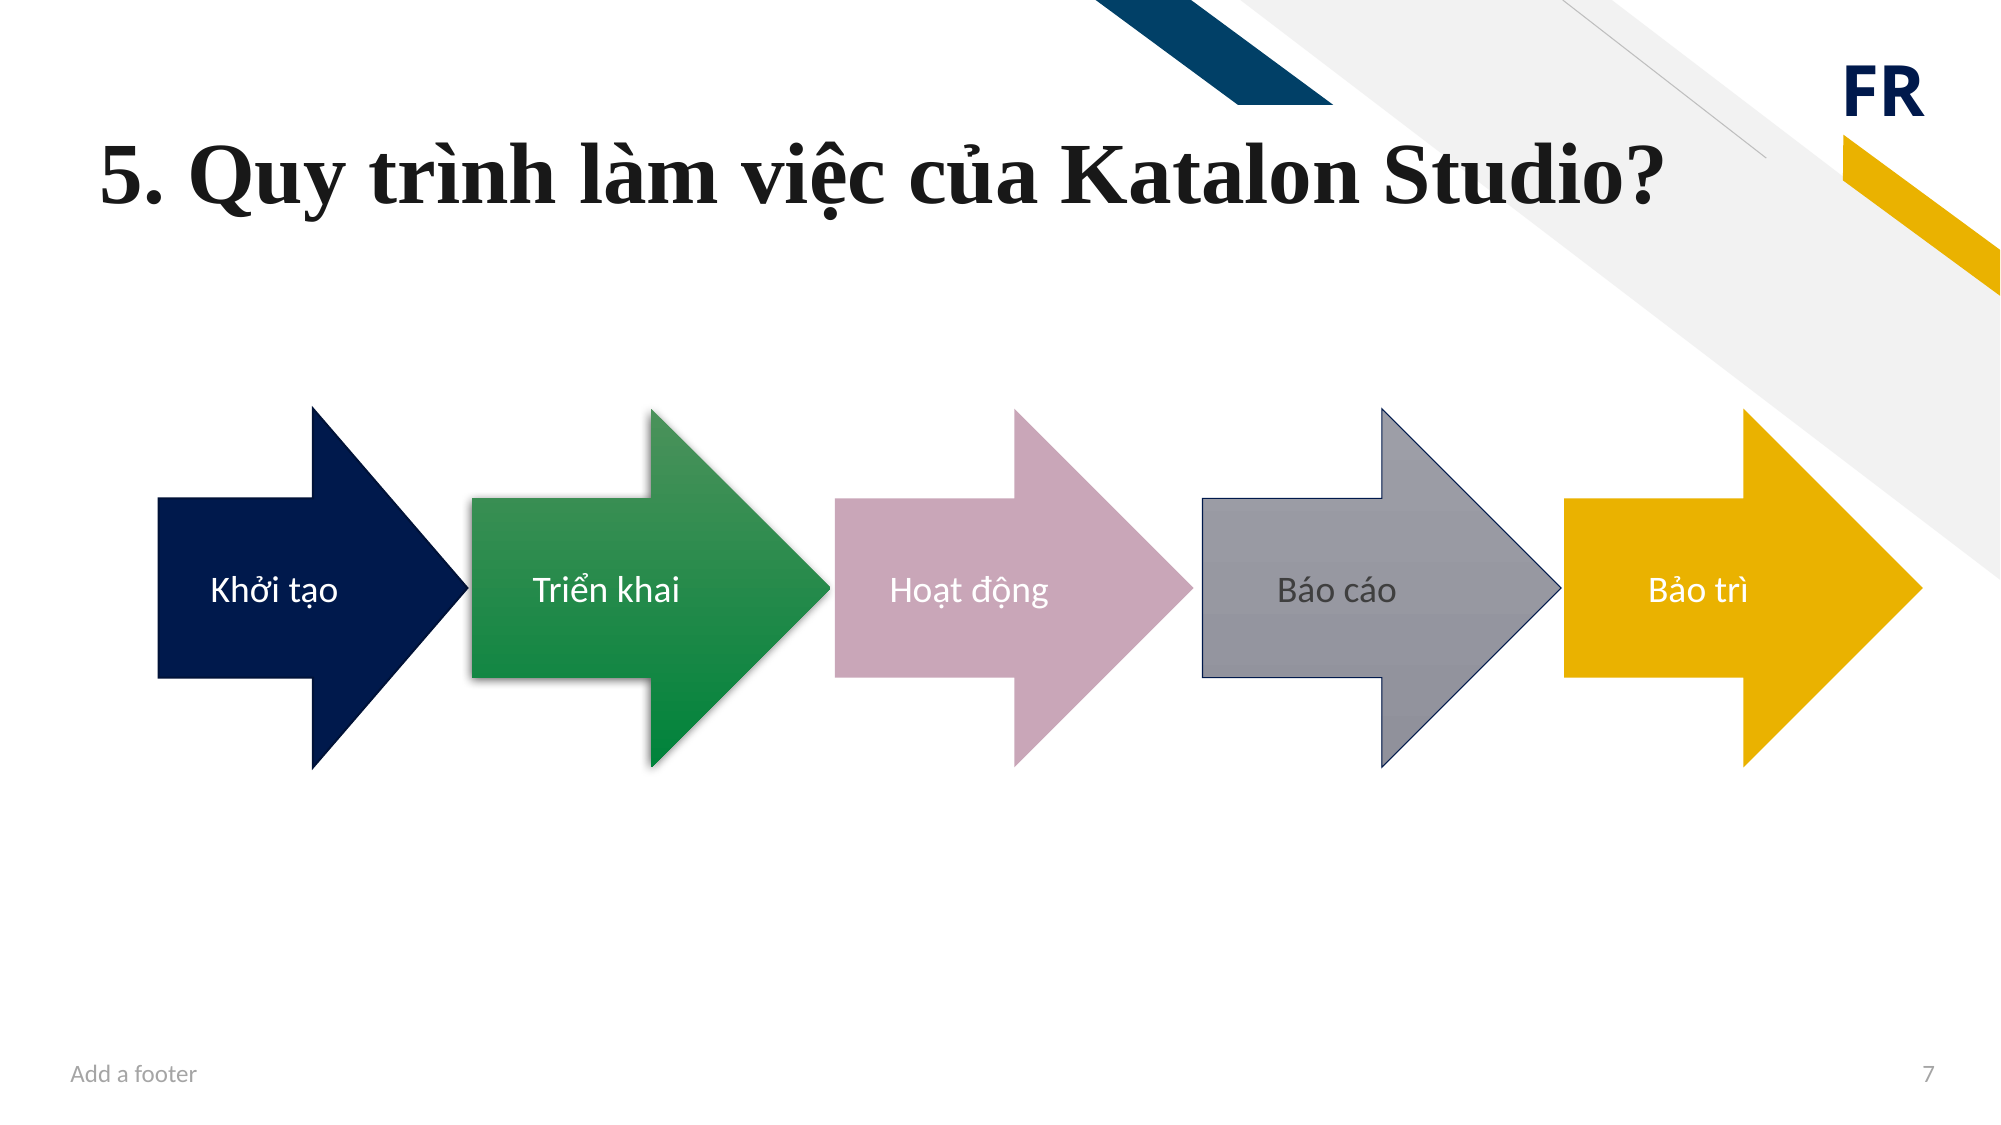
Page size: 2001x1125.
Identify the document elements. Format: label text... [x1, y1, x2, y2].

text_box Báo cáo [1201, 407, 1562, 769]
footer Add a footer [55, 1042, 731, 1103]
slide_number 7 [1828, 1042, 1950, 1103]
text_box Hoạt động [834, 408, 1194, 768]
text_box Triển khai [471, 408, 831, 768]
text_box Bảo trì [1564, 408, 1923, 768]
text_box Khởi tạo [157, 405, 463, 771]
title 5. Quy trình làm việc của Katalon Studio? [85, 34, 1744, 223]
